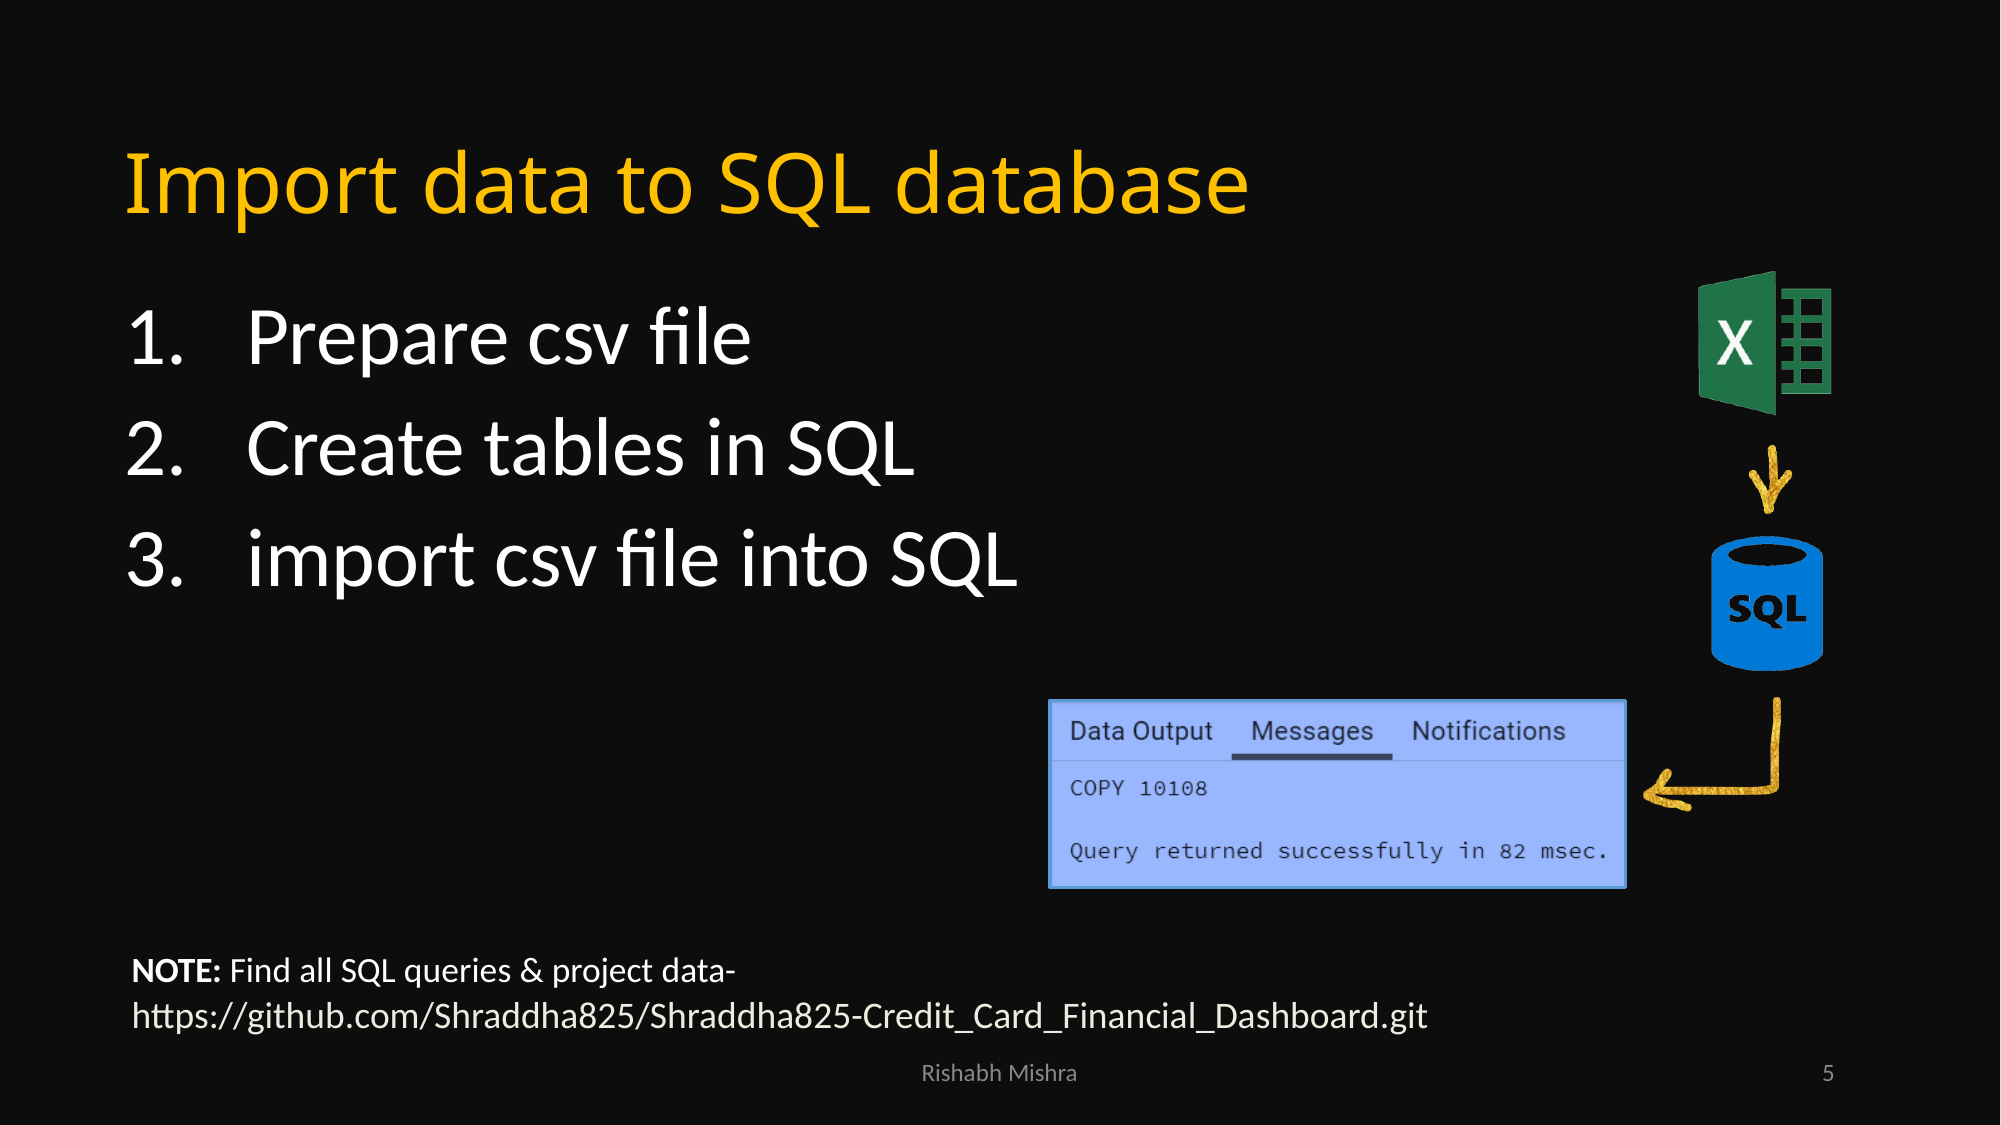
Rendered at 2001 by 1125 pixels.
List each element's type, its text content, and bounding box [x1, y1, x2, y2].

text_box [1674, 253, 1857, 520]
picture [1692, 535, 1842, 671]
title Import data to SQL database [122, 128, 1443, 319]
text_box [1048, 698, 1628, 890]
text_box Prepare csv file Create tables in SQL import csv file into SQL [122, 268, 1026, 604]
footer Rishabh Mishra [919, 1060, 1081, 1125]
picture [1637, 691, 1786, 817]
text_box NOTE: Find all SQL queries & project data- https://github.com/Shraddha825/Shraddha825-Credit_Card_Financial_Dashboard.git [129, 945, 1755, 1086]
slide_number 5 [1815, 1060, 1854, 1125]
